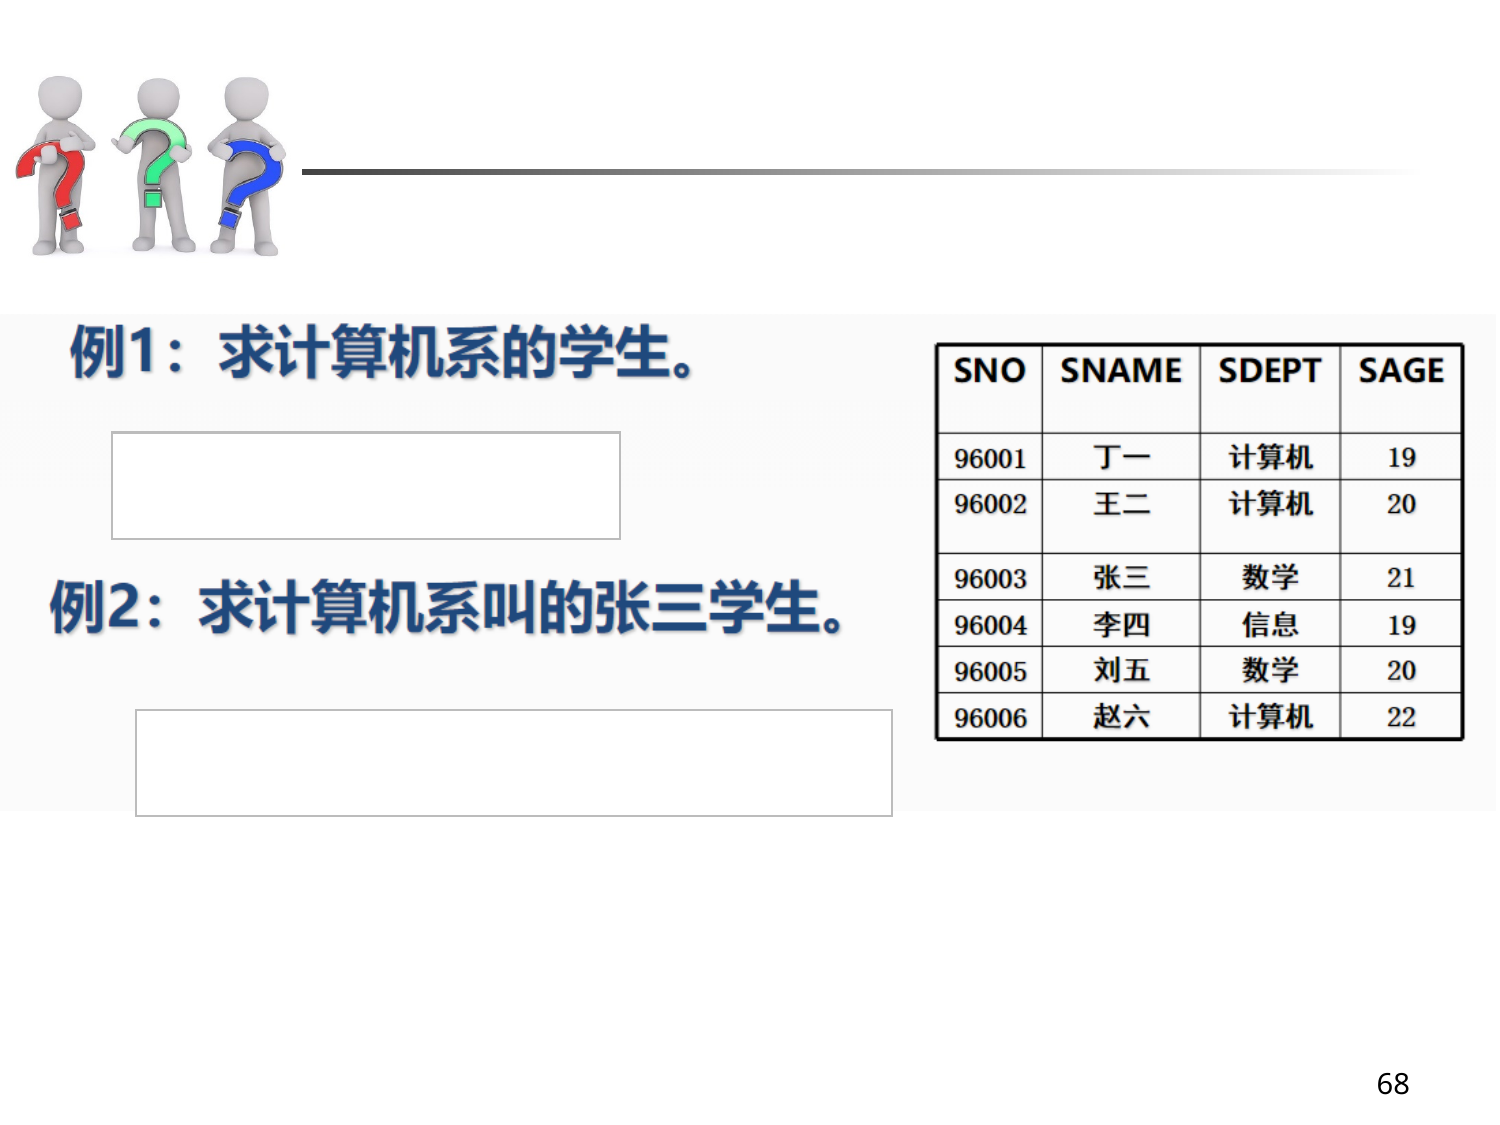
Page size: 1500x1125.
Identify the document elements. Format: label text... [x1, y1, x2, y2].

picture [0, 314, 1496, 811]
picture [0, 0, 302, 284]
slide_number 68 [1112, 1037, 1426, 1113]
text_box [135, 811, 893, 817]
